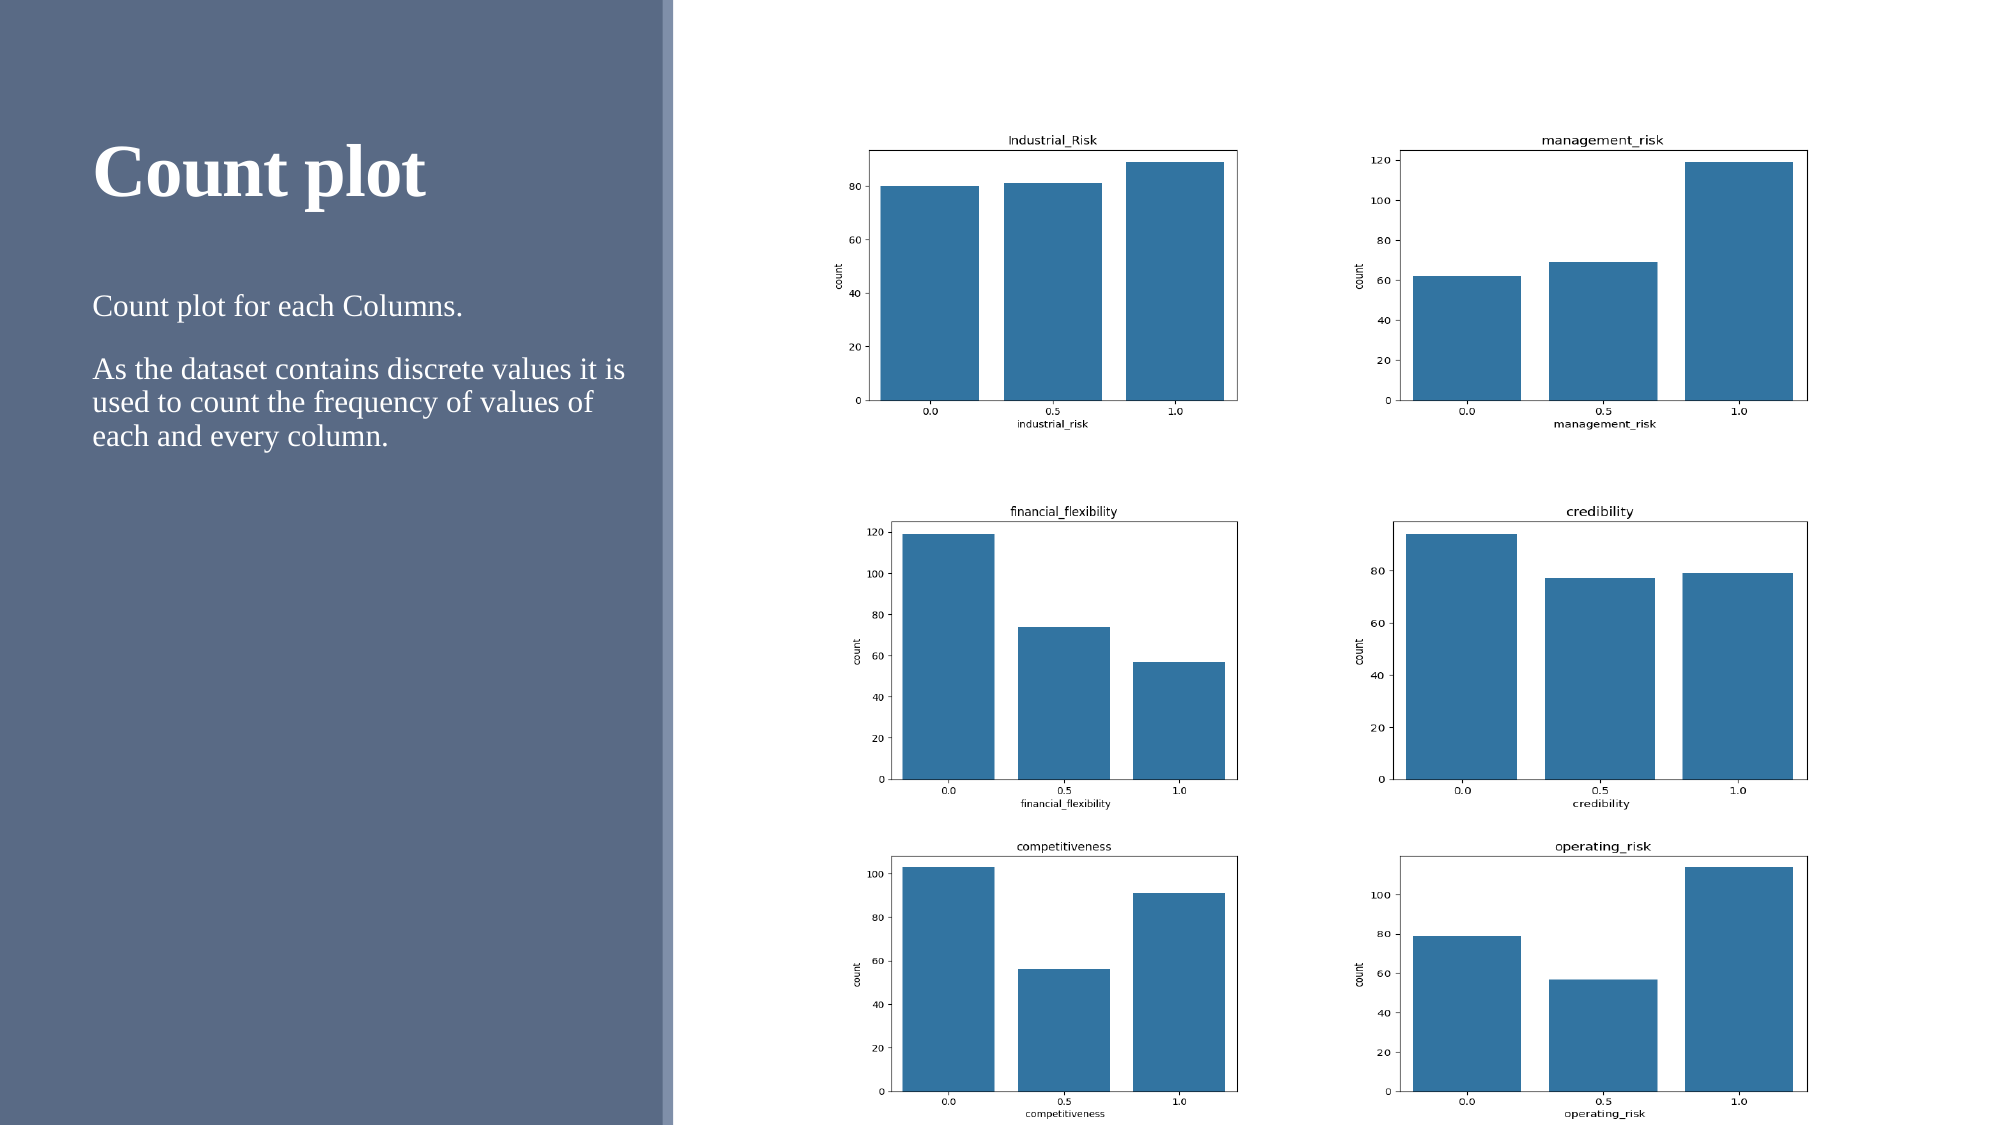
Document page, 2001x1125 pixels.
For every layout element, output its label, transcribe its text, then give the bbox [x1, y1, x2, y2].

title Count plot [77, 38, 655, 220]
picture [1344, 834, 1815, 1125]
picture [844, 498, 1243, 816]
list Count plot for each Columns. As the dataset contains discrete values it is used to count the frequency of values of each and every column. [77, 282, 655, 785]
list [825, 128, 1243, 436]
picture [1344, 128, 1815, 436]
picture [1344, 498, 1815, 816]
picture [844, 834, 1243, 1125]
